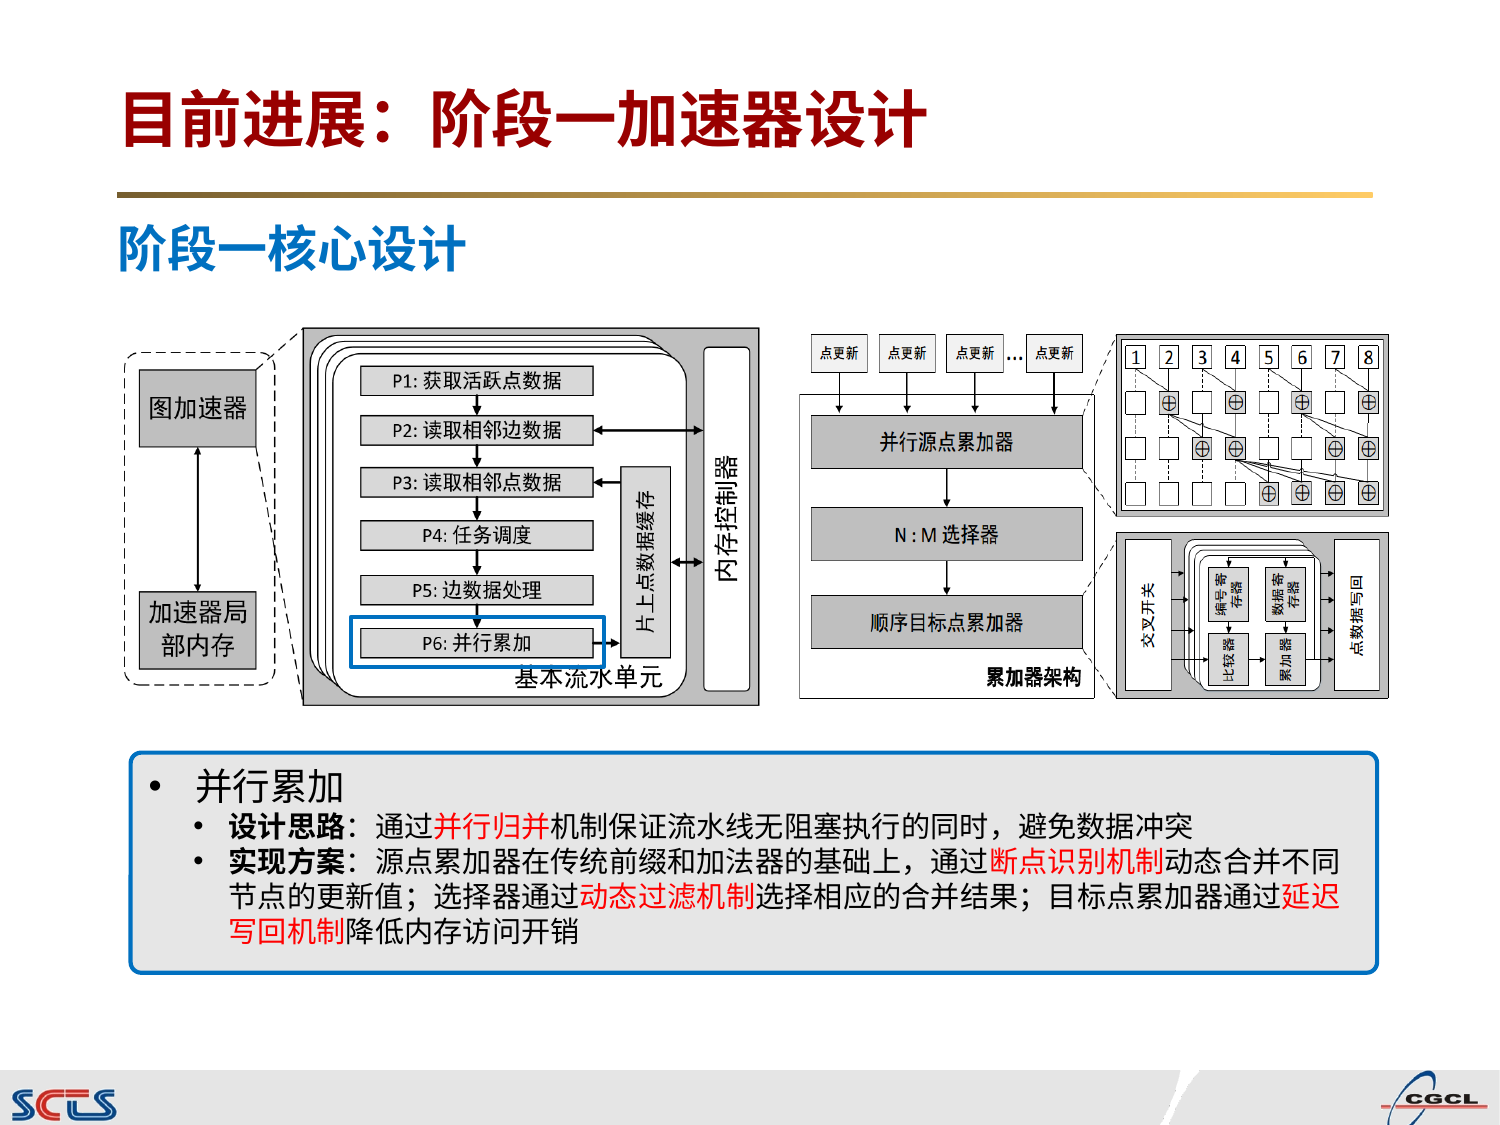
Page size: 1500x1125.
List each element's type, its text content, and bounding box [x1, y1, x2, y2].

picture [118, 326, 761, 707]
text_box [795, 331, 1393, 702]
text_box 阶段一核心设计 [103, 209, 1265, 285]
text_box 并行累加 设计思路：通过并行归并机制保证流水线无阻塞执行的同时，避免数据冲突 实现方案：源点累加器在传统前缀和加法器的基础上，通过断点识别机制动态合并不同节点的更新值；选择器通过动态过滤机制选择相应的合并结果；目标点累加器通过延迟写回机制降低内存访问开销 [128, 750, 1380, 975]
picture [0, 1061, 1500, 1125]
title 目前进展：阶段一加速器设计 [102, 46, 1392, 188]
